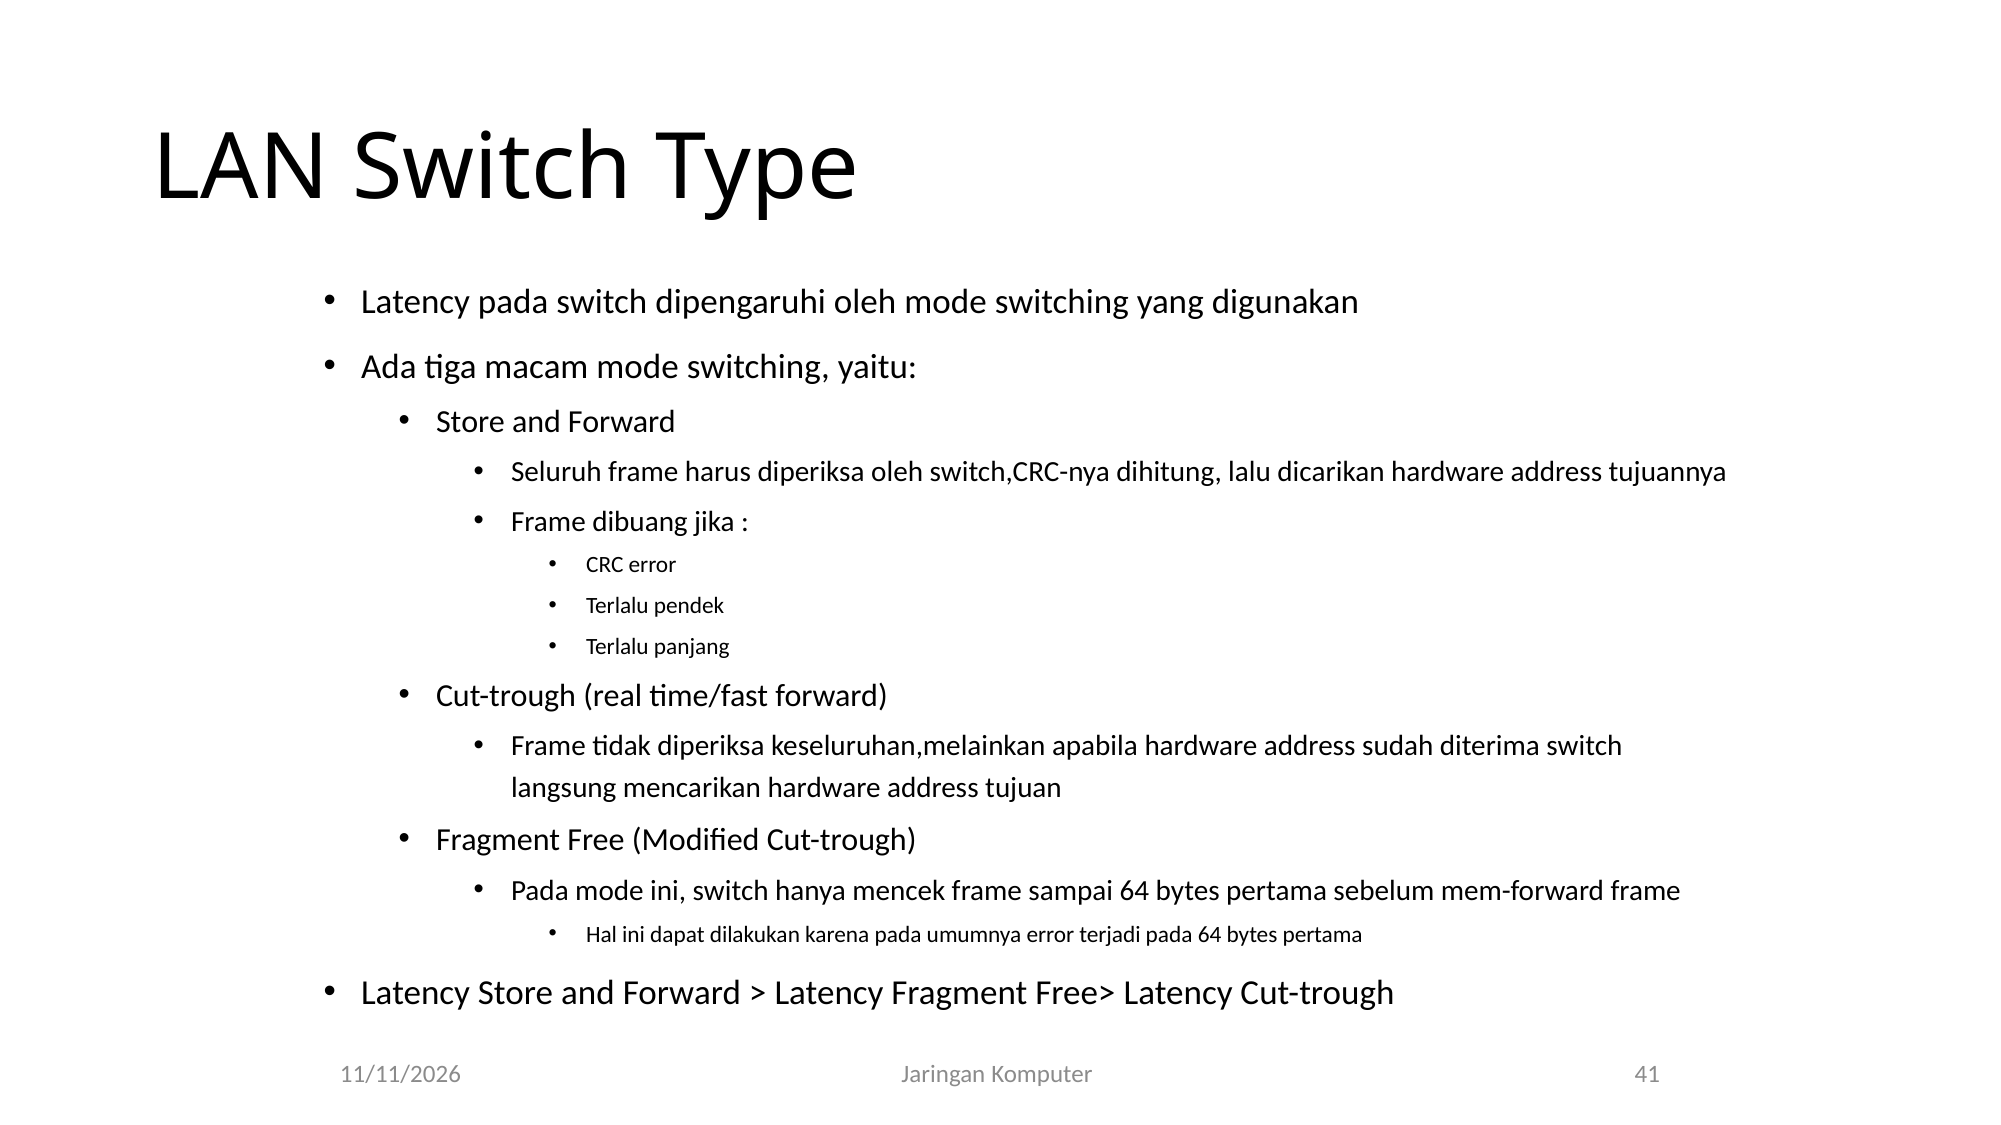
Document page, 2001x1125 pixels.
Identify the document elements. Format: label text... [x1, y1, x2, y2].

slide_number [324, 1042, 675, 1103]
list Latency pada switch dipengaruhi oleh mode switching yang digunakan Ada tiga macam mode switching, yaitu: Store and Forward Seluruh frame harus diperiksa oleh switch,CRC-nya dihitung, lalu dicarikan hardware address tujuannya Frame dibuang jika : CRC error Terlalu pendek Terlalu panjang Cut-trough (real time/fast forward) Frame tidak diperiksa keseluruhan,melainkan apabila hardware address sudah diterima switch langsung mencarikan hardware address tujuan Fragment Free (Modified Cut-trough) Pada mode ini, switch hanya mencek frame sampai 64 bytes pertama sebelum mem-forward frame Hal ini dapat dilakukan karena pada umumnya error terjadi pada 64 bytes pertama Latency Store and Forward > Latency Fragment Free> Latency Cut-trough [308, 262, 1750, 1043]
footer Jaringan Komputer [762, 1042, 1238, 1103]
title LAN Switch Type [137, 59, 1863, 278]
slide_number 41 [1325, 1042, 1675, 1103]
